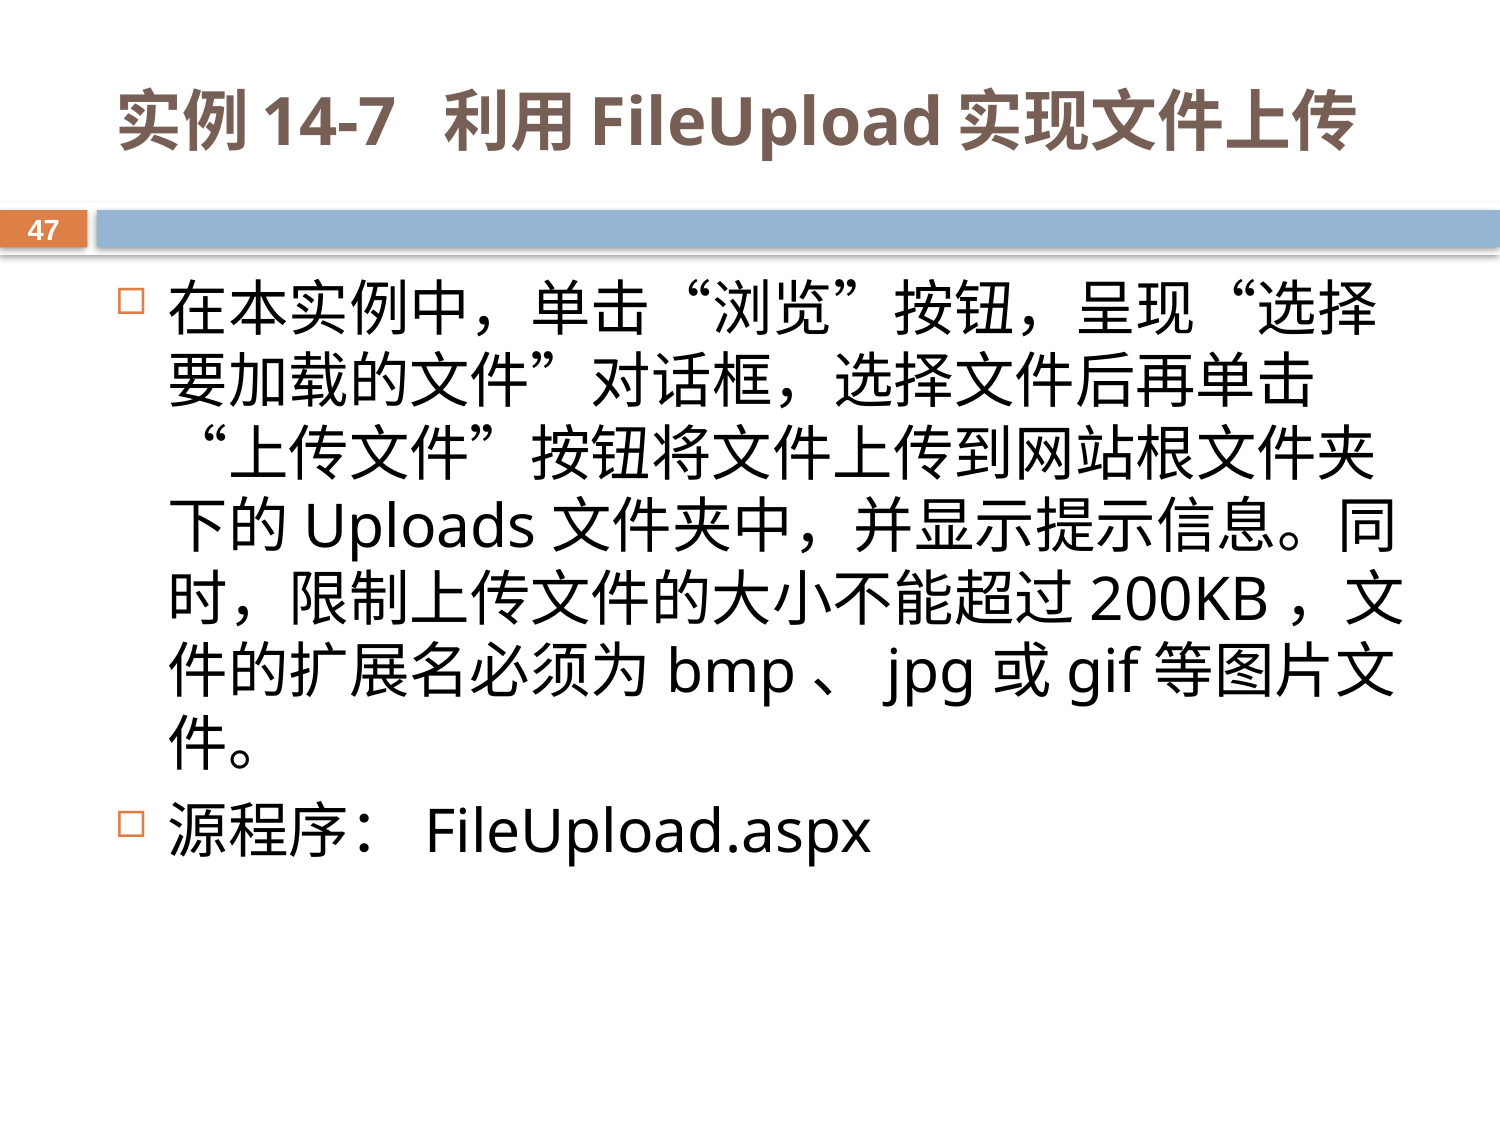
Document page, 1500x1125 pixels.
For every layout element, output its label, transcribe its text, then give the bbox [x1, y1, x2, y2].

list 在本实例中，单击“浏览”按钮，呈现“选择要加载的文件”对话框，选择文件后再单击“上传文件”按钮将文件上传到网站根文件夹下的Uploads文件夹中，并显示提示信息。同时，限制上传文件的大小不能超过200KB，文件的扩展名必须为bmp、jpg或gif等图片文件。 源程序：FileUpload.aspx [100, 262, 1438, 1000]
title 实例14-7 利用FileUpload实现文件上传 [100, 37, 1438, 200]
slide_number 47 [0, 208, 88, 249]
